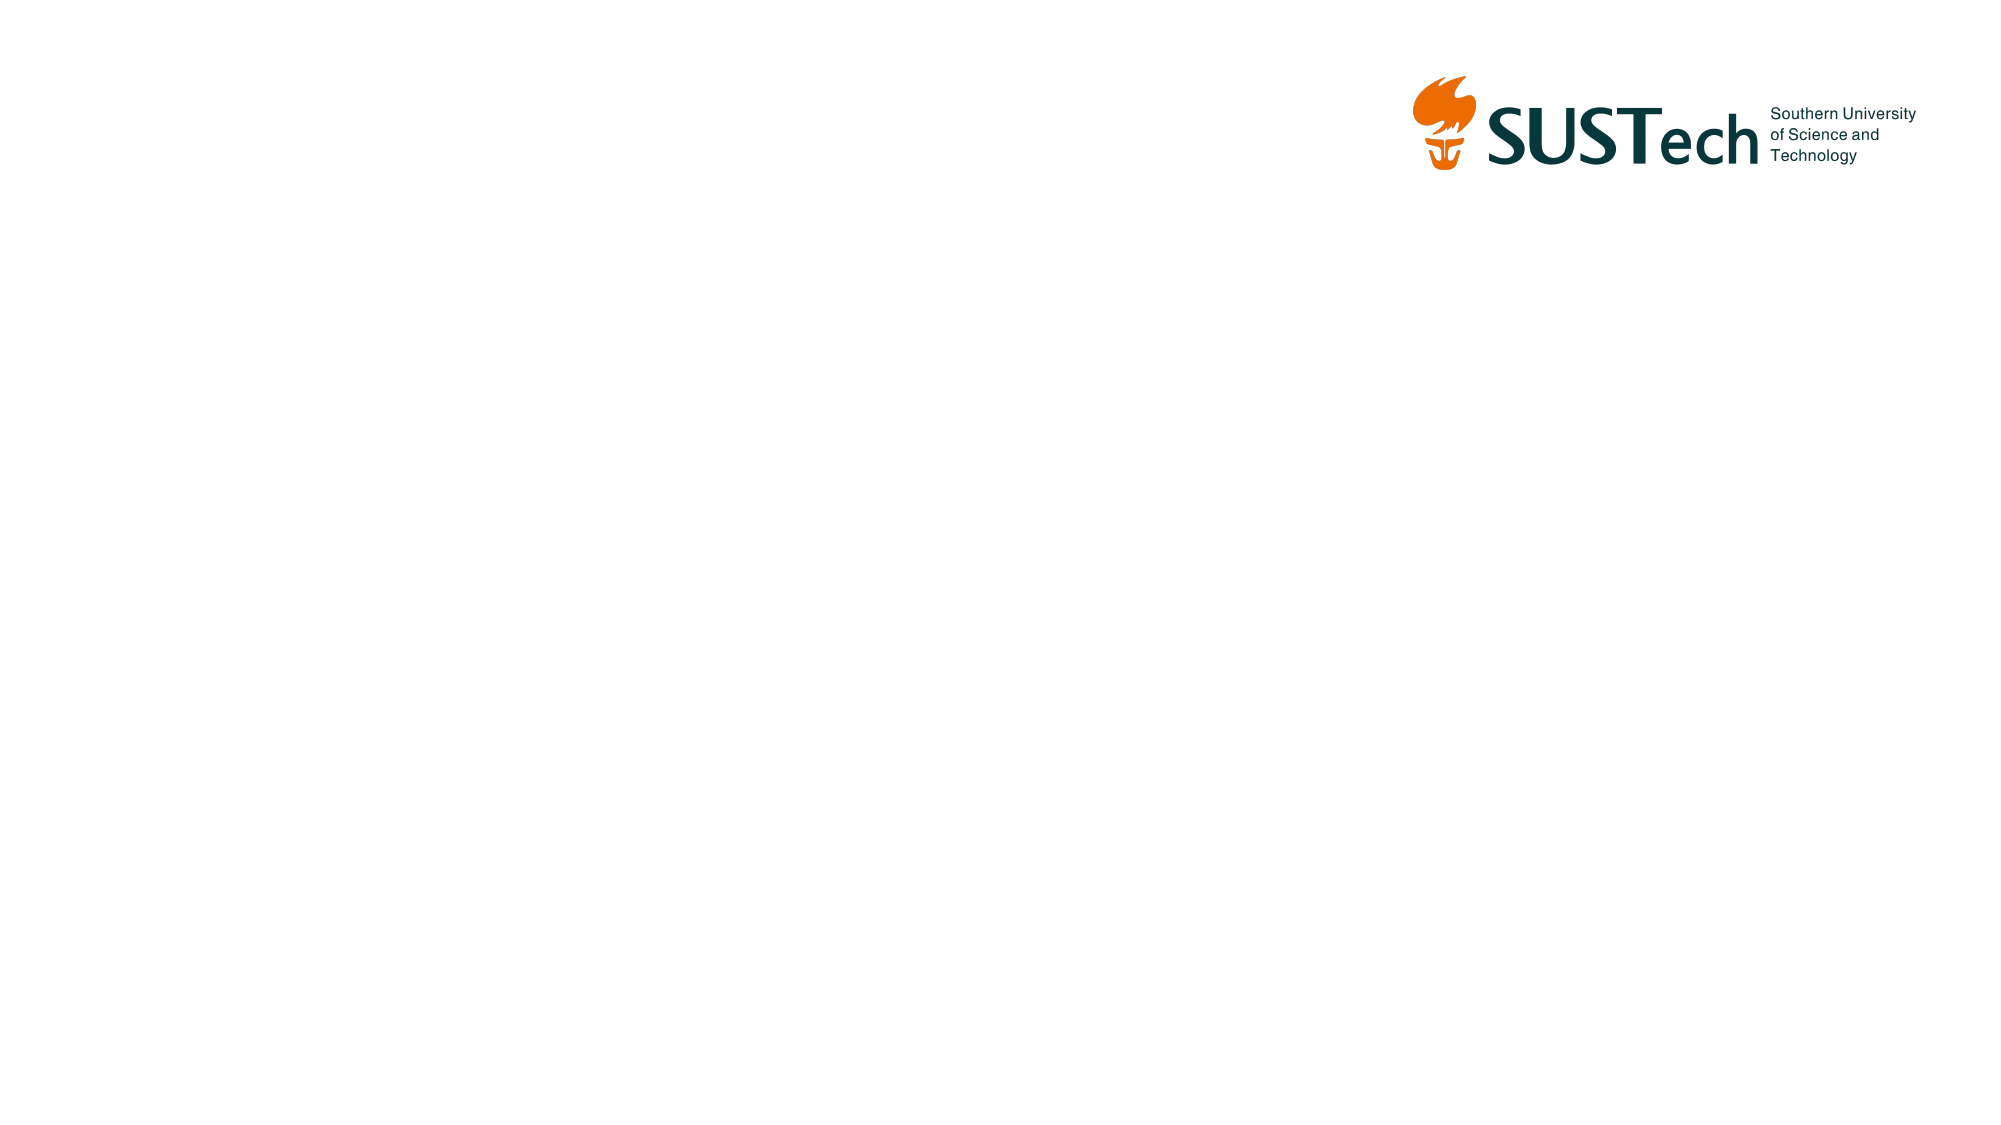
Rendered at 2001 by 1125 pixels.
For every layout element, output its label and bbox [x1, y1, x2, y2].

picture [1413, 76, 1916, 170]
